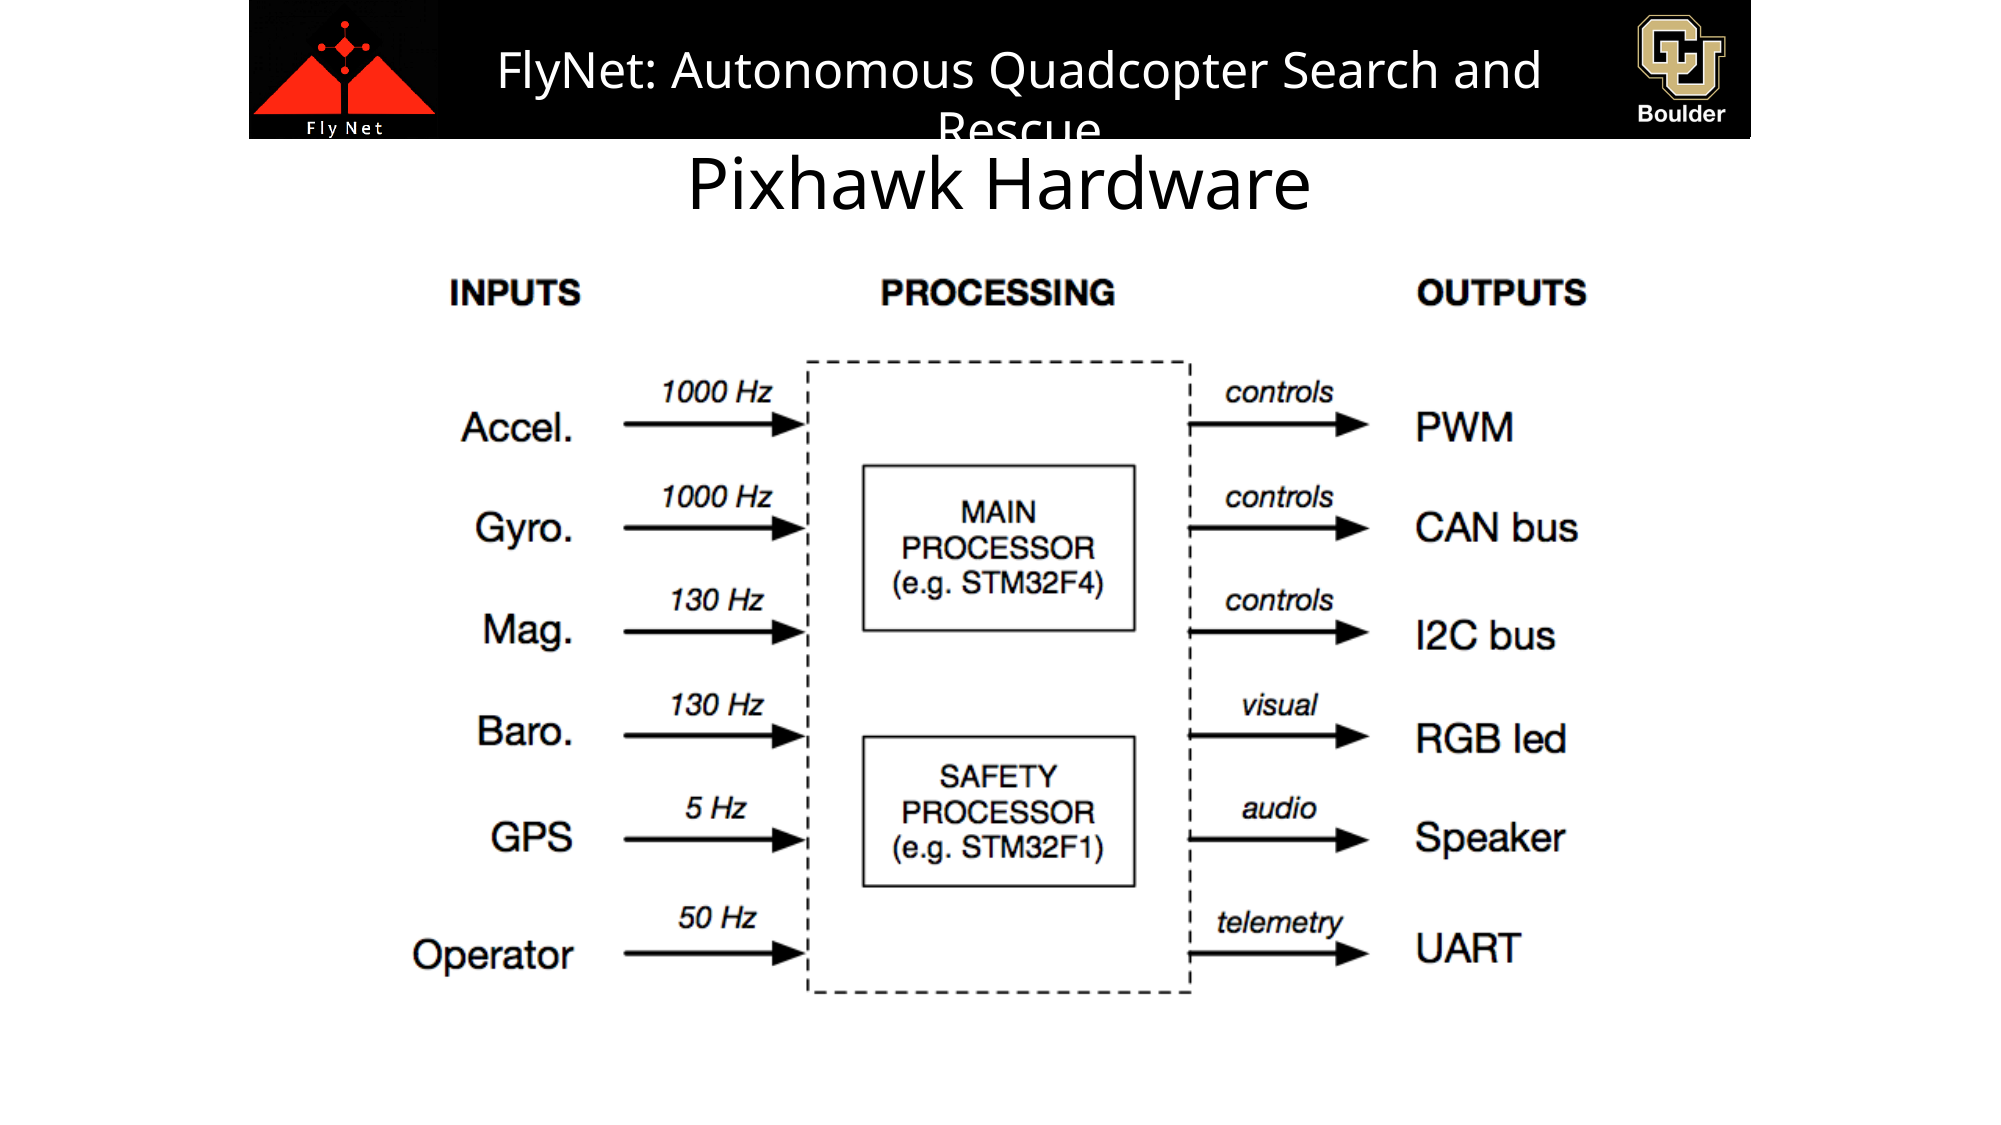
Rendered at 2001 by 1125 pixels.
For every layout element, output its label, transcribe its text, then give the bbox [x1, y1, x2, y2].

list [400, 265, 1600, 1002]
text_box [249, 0, 1750, 139]
title Pixhawk Hardware [324, 139, 1675, 233]
